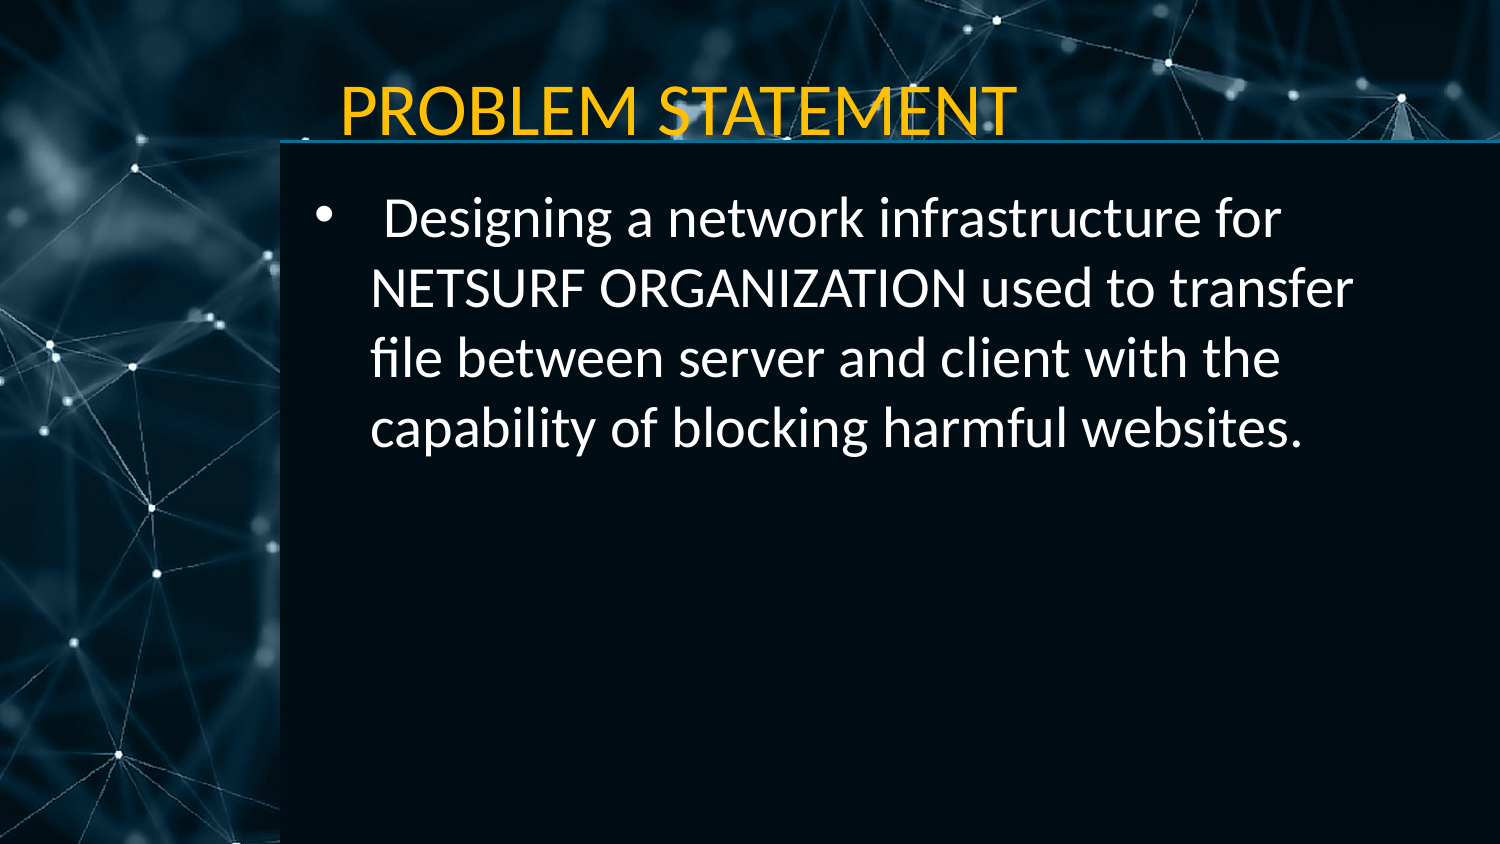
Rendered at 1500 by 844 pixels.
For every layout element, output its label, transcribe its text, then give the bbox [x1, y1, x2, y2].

list Designing a network infrastructure for NETSURF ORGANIZATION used to transfer file between server and client with the capability of blocking harmful websites. [299, 171, 1425, 773]
title PROBLEM STATEMENT [324, 46, 1400, 166]
picture [0, 0, 1500, 844]
